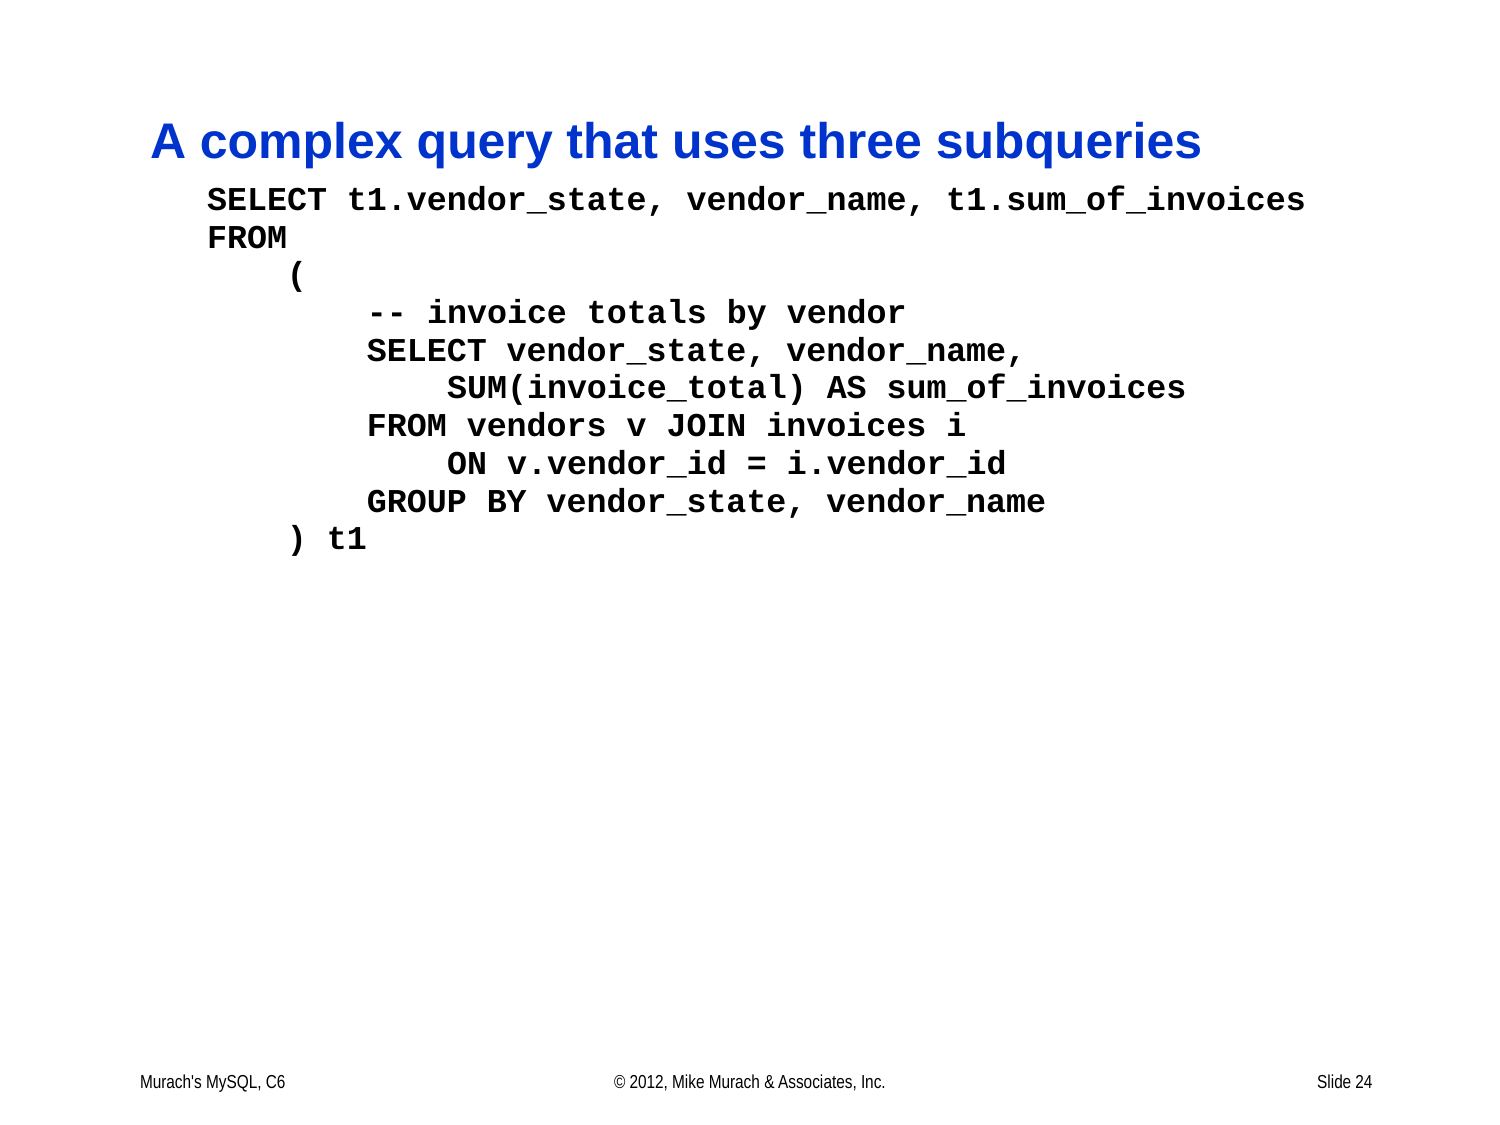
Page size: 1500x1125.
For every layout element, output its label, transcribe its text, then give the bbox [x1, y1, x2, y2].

slide_number Murach's MySQL, C6 [124, 1024, 451, 1101]
slide_number Slide 24 [1074, 1024, 1388, 1101]
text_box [149, 112, 1358, 625]
footer © 2012, Mike Murach & Associates, Inc. [474, 1024, 1026, 1101]
